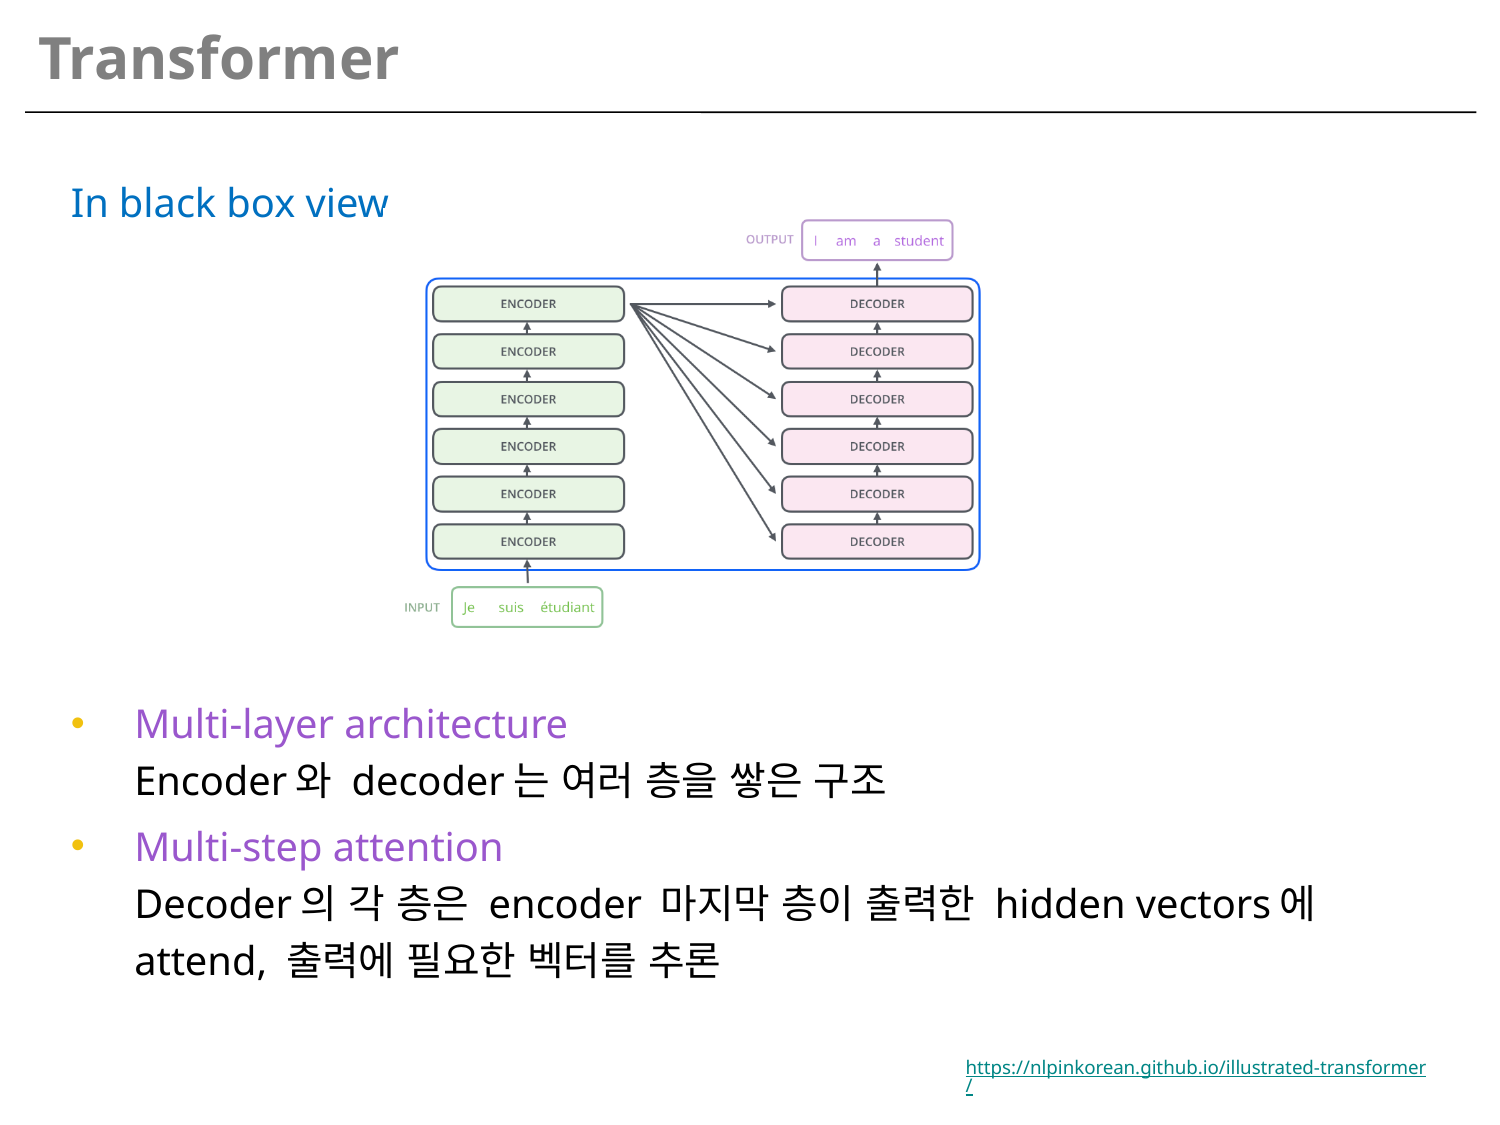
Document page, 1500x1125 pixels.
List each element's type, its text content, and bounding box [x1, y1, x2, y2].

text_box In black box view Multi-layer architecture Encoder와 decoder는 여러 층을 쌓은 구조 Multi-step attention Decoder의 각 층은 encoder 마지막 층이 출력한 hidden vectors에 attend, 출력에 필요한 벡터를 추론 [56, 160, 1444, 1000]
picture [383, 207, 994, 634]
text_box https://nlpinkorean.github.io/illustrated-transformer/ [950, 1048, 1444, 1089]
text_box Transformer [23, 0, 1477, 113]
